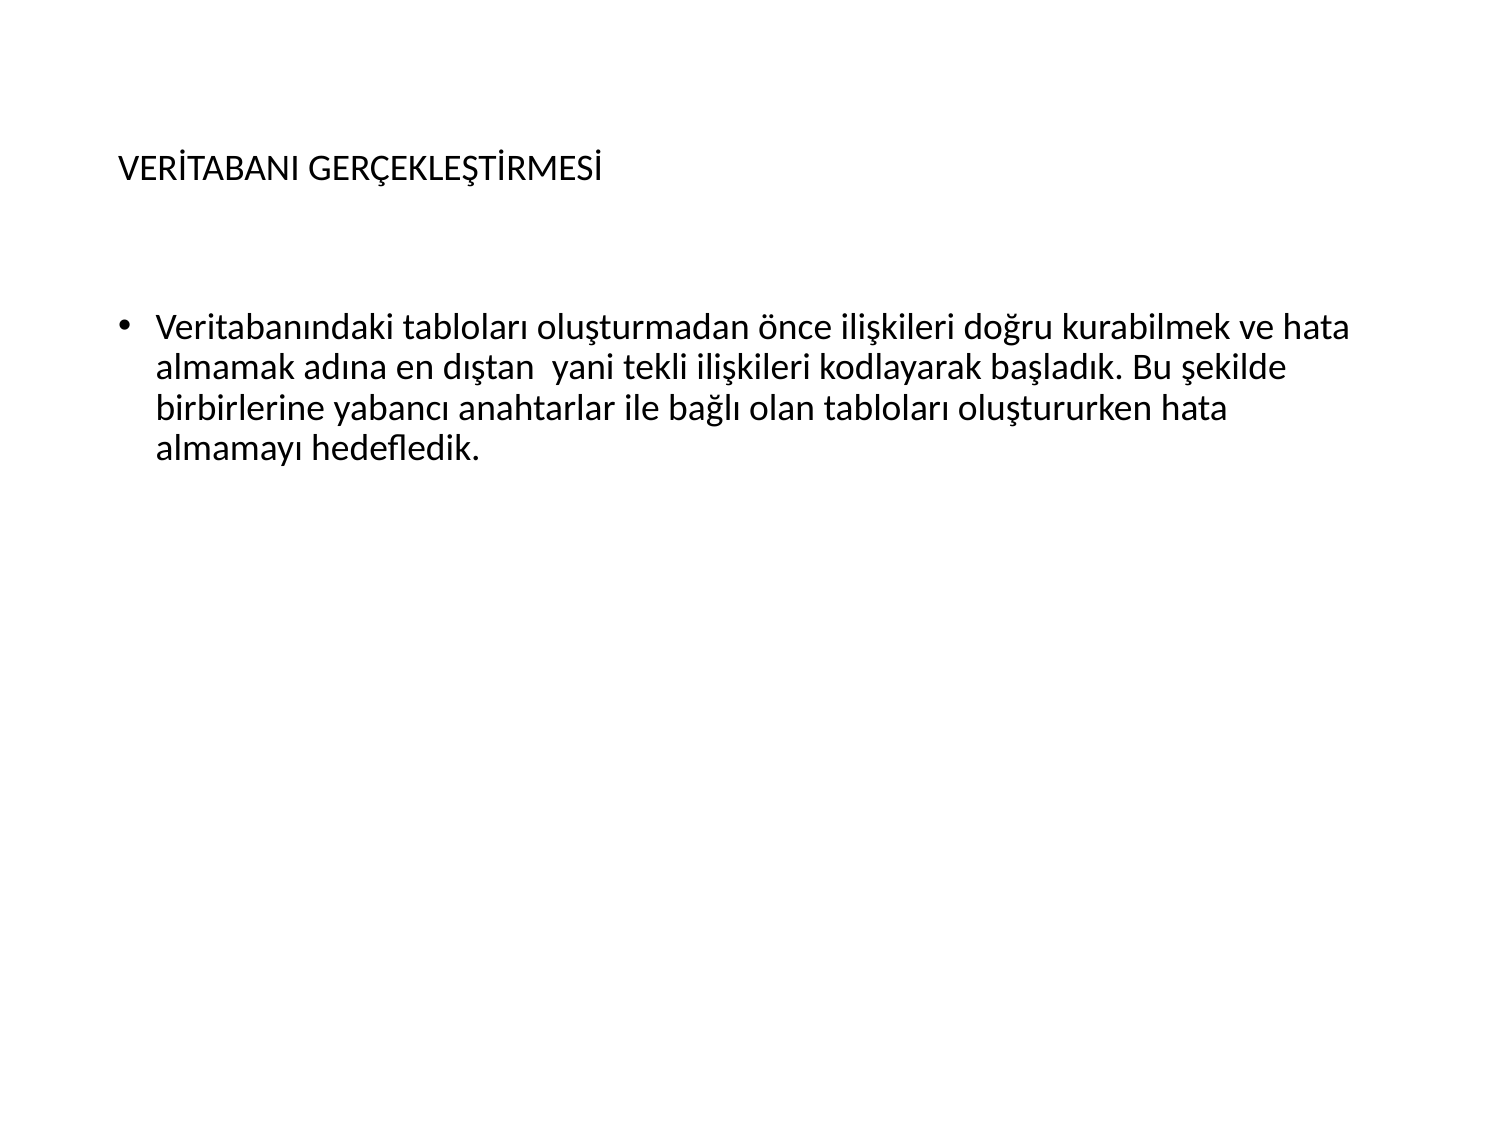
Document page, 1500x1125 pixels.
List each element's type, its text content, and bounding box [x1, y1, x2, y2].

title VERİTABANI GERÇEKLEŞTİRMESİ [103, 59, 1397, 278]
list Veritabanındaki tabloları oluşturmadan önce ilişkileri doğru kurabilmek ve hata almamak adına en dıştan yani tekli ilişkileri kodlayarak başladık. Bu şekilde birbirlerine yabancı anahtarlar ile bağlı olan tabloları oluştururken hata almamayı hedefledik. [103, 299, 1397, 1014]
